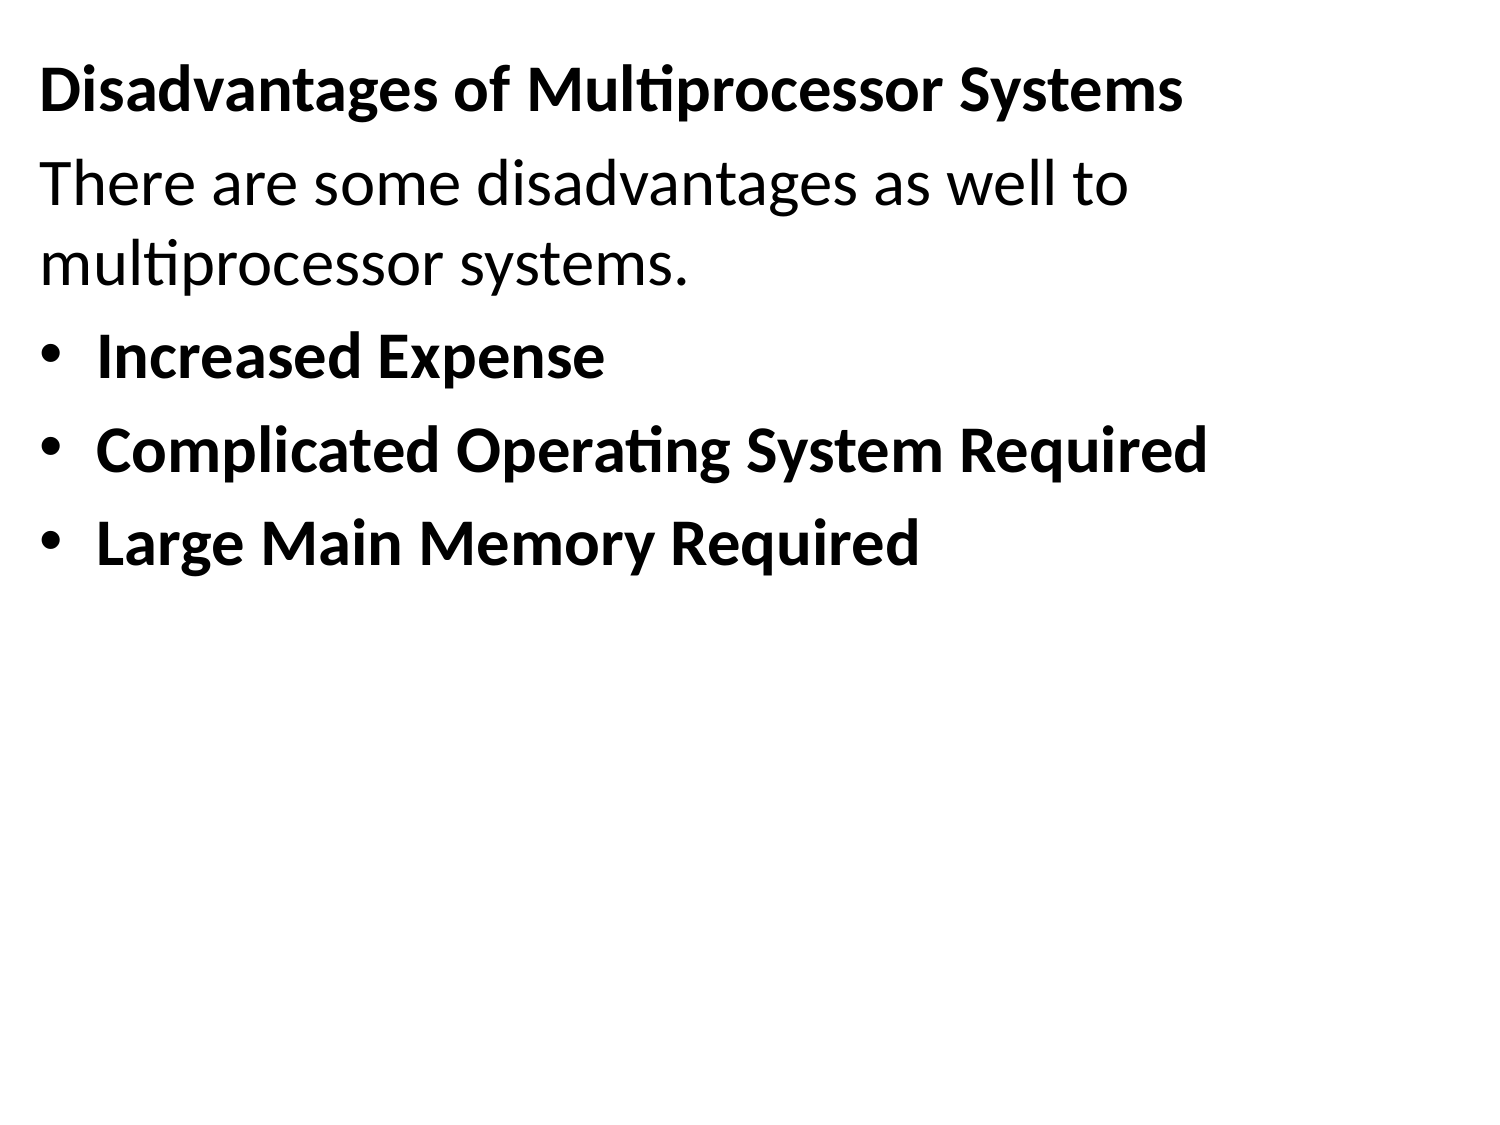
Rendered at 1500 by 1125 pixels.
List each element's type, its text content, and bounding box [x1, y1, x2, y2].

list Disadvantages of Multiprocessor Systems There are some disadvantages as well to multiprocessor systems. Increased Expense Complicated Operating System Required Large Main Memory Required [24, 37, 1463, 1100]
